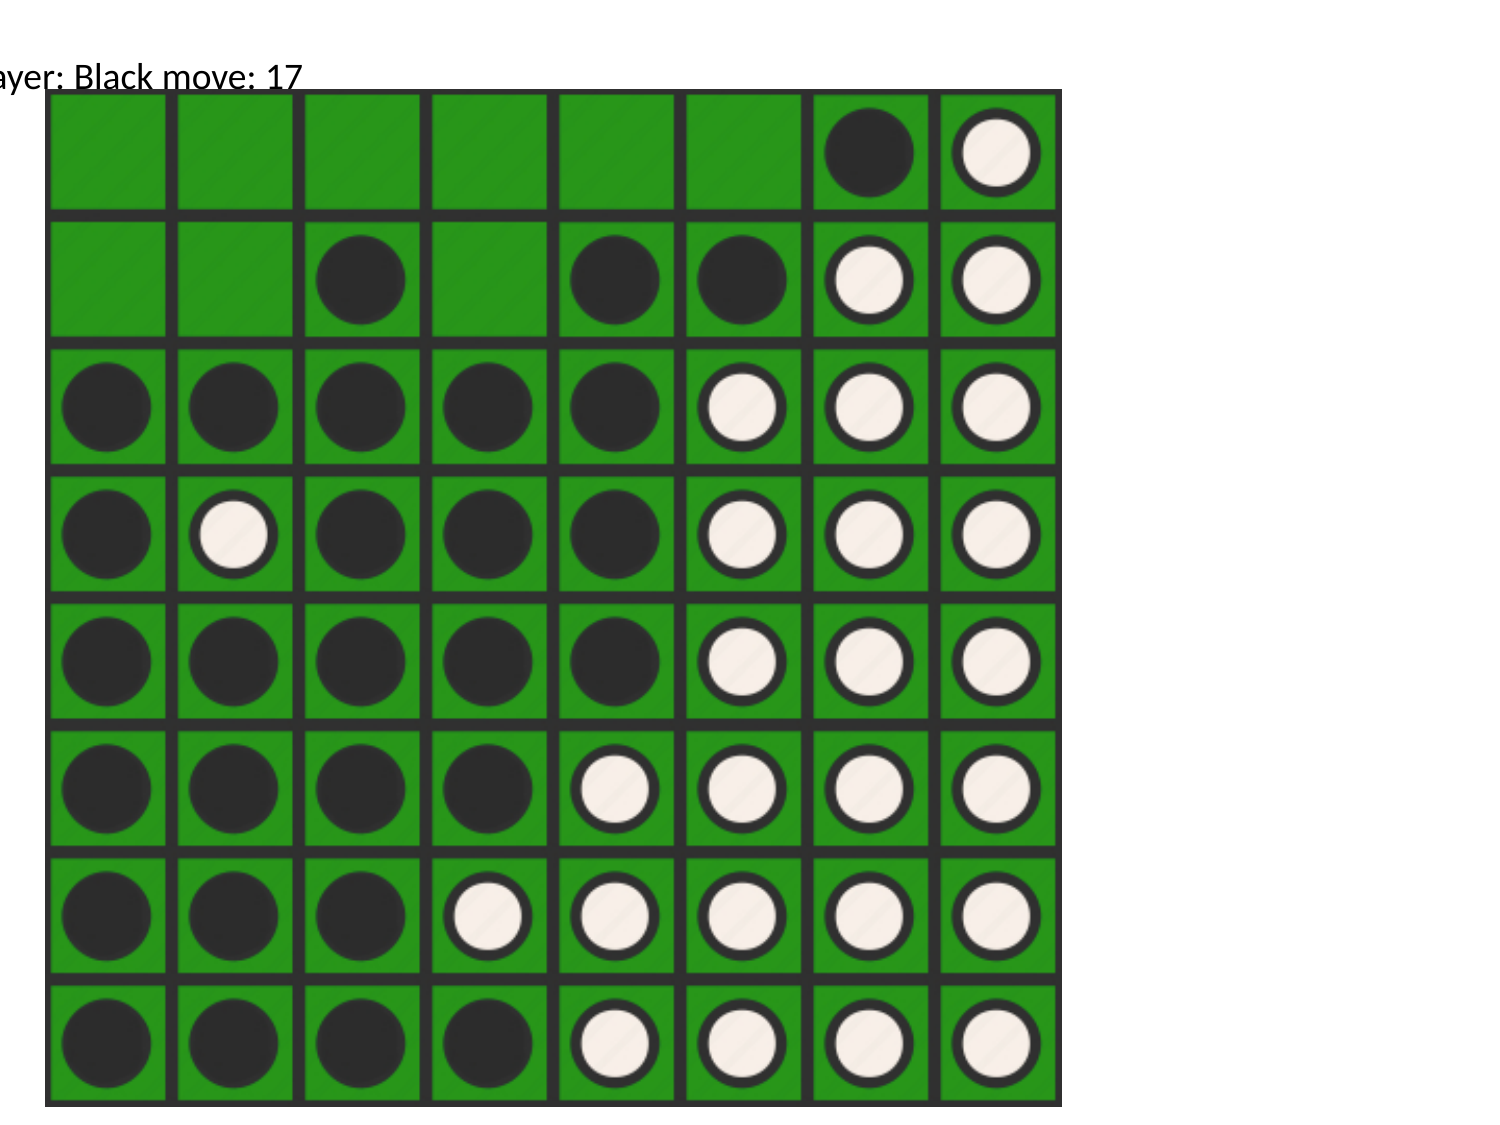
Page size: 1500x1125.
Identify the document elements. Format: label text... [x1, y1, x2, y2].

picture [44, 89, 1062, 1107]
text_box turn: 51 player: Black move: 17 [0, 44, 319, 105]
